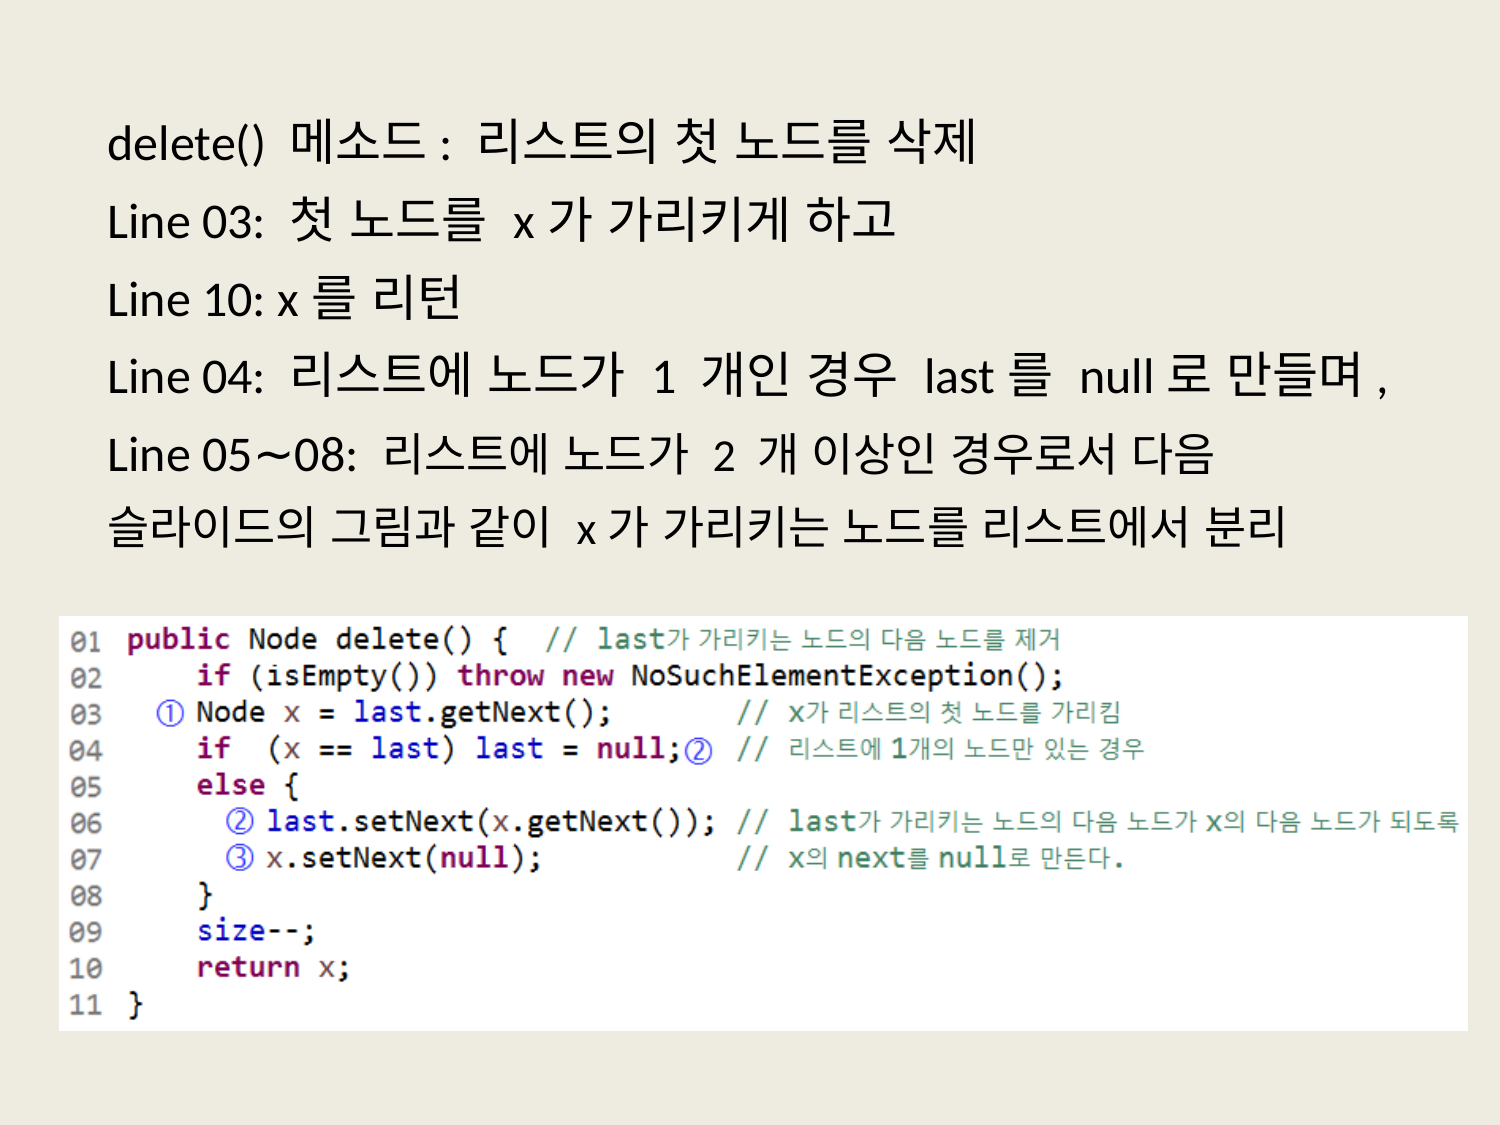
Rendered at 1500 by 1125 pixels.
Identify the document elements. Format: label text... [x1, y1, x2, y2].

picture [59, 616, 1468, 1031]
text_box delete() 메소드: 리스트의 첫 노드를 삭제 Line 03: 첫 노드를 x가 가리키게 하고 Line 10: x를 리턴 Line 04: 리스트에 노드가 1 개인 경우 last를 null로 만들며, Line 05∼08: 리스트에 노드가 2 개 이상인 경우로서 다음 슬라이드의 그림과 같이 x가 가리키는 노드를 리스트에서 분리 [92, 84, 1435, 561]
